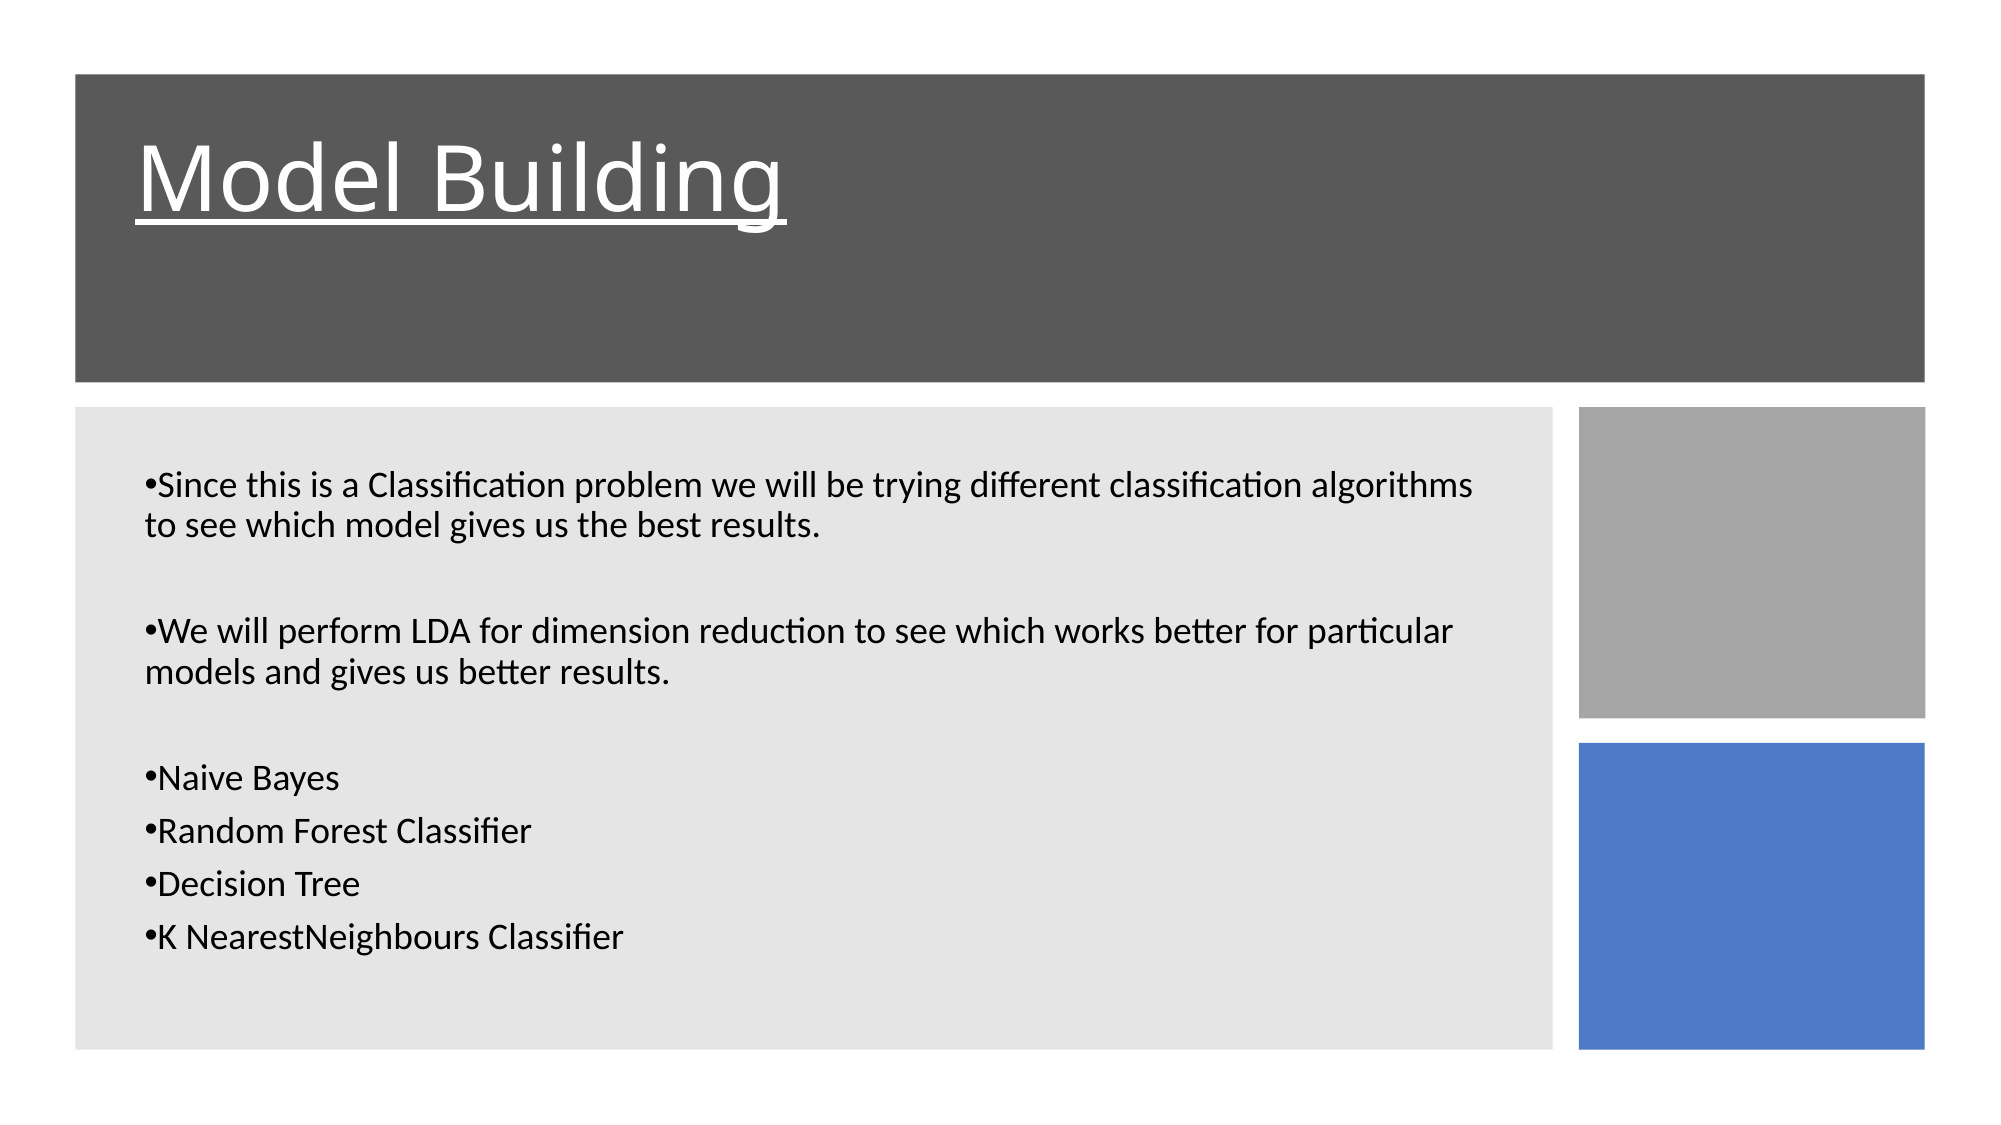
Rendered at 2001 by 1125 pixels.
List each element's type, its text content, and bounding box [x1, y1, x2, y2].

text_box [1578, 406, 1926, 719]
text_box [1578, 742, 1926, 1051]
text_box [74, 406, 1554, 1051]
title Model Building [120, 120, 1870, 354]
text_box Since this is a Classification problem we will be trying different classification algorithms to see which model gives us the best results. We will perform LDA for dimension reduction to see which works better for particular models and gives us better results. Naive Bayes Random Forest Classifier Decision Tree K NearestNeighbours Classifier [129, 457, 1503, 999]
text_box [74, 73, 1926, 383]
